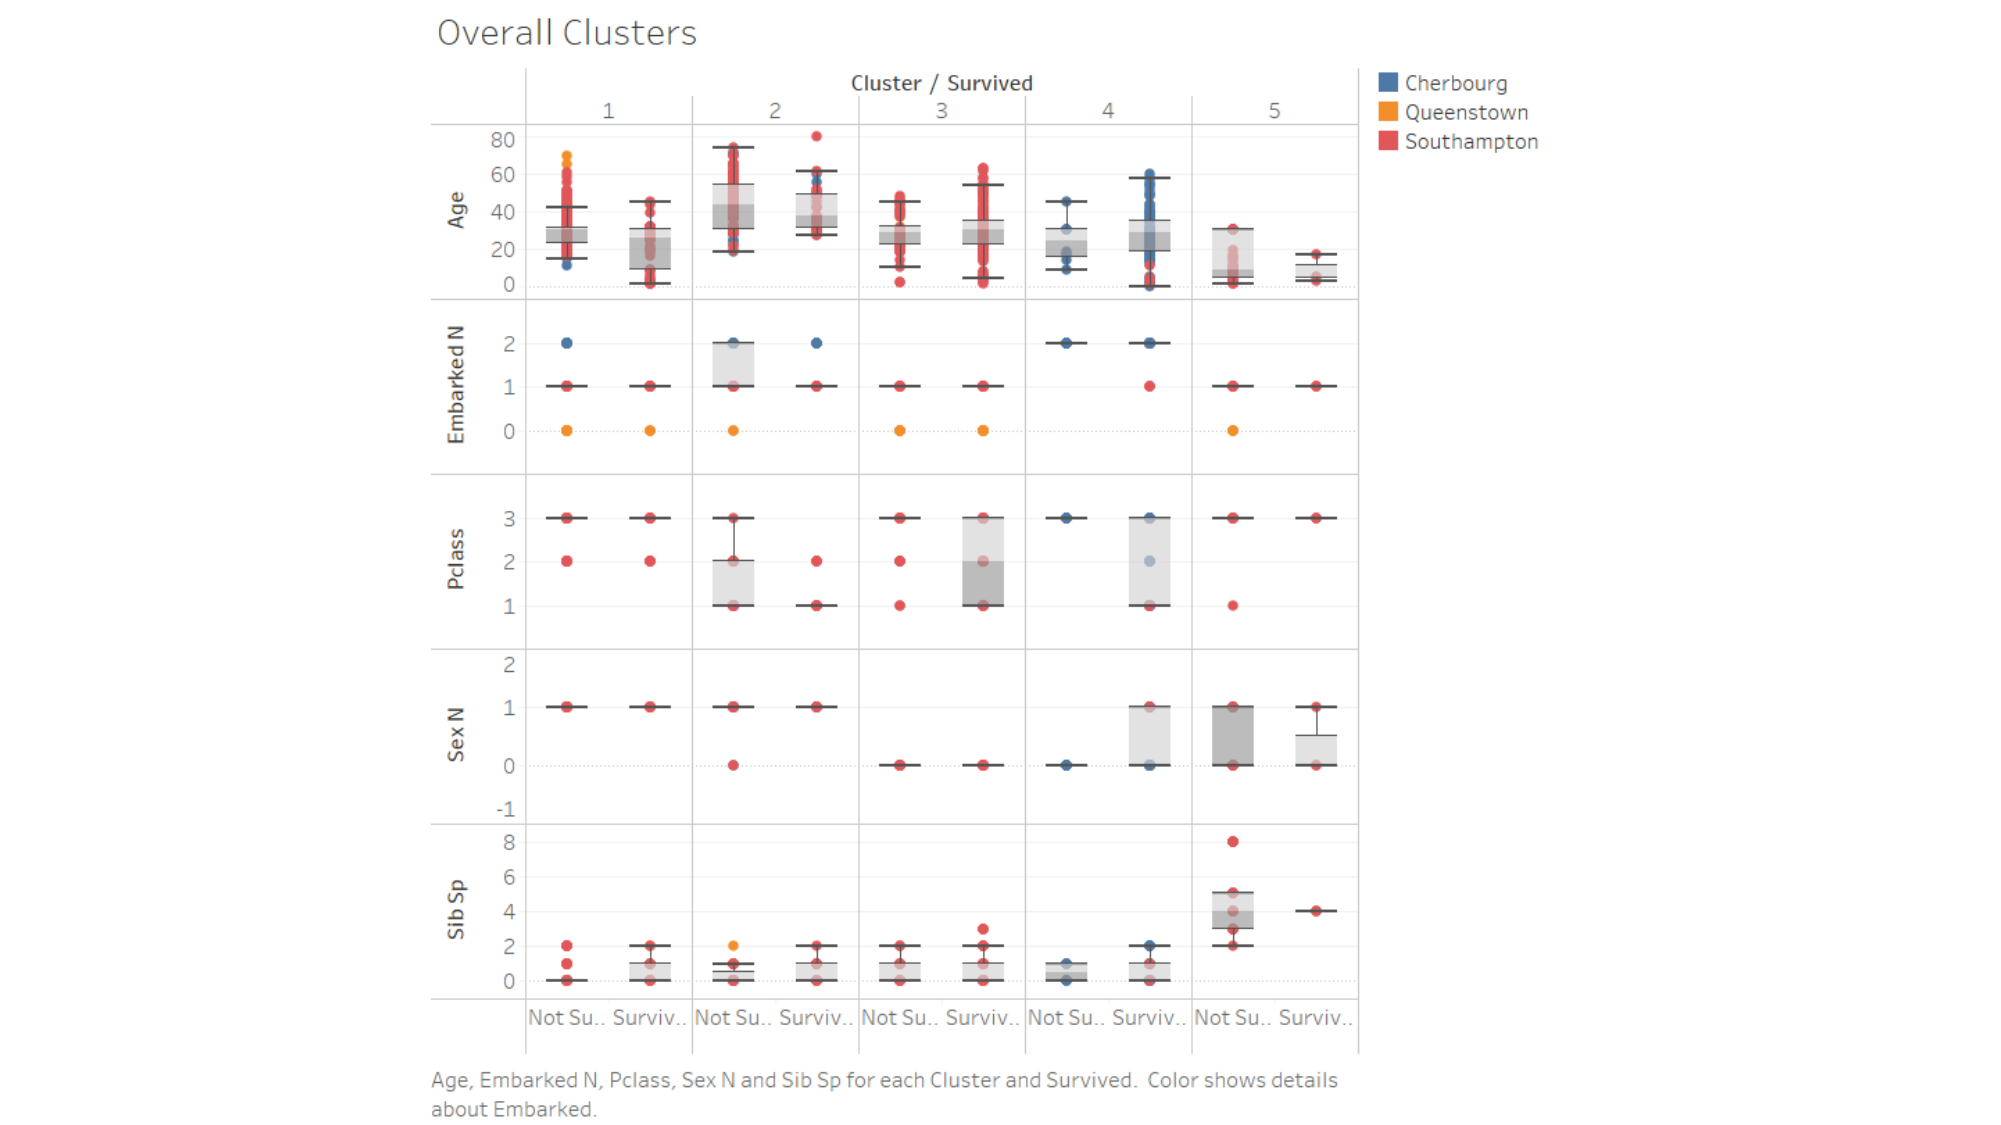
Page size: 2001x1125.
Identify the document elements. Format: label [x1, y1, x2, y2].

picture [431, 0, 1569, 1125]
